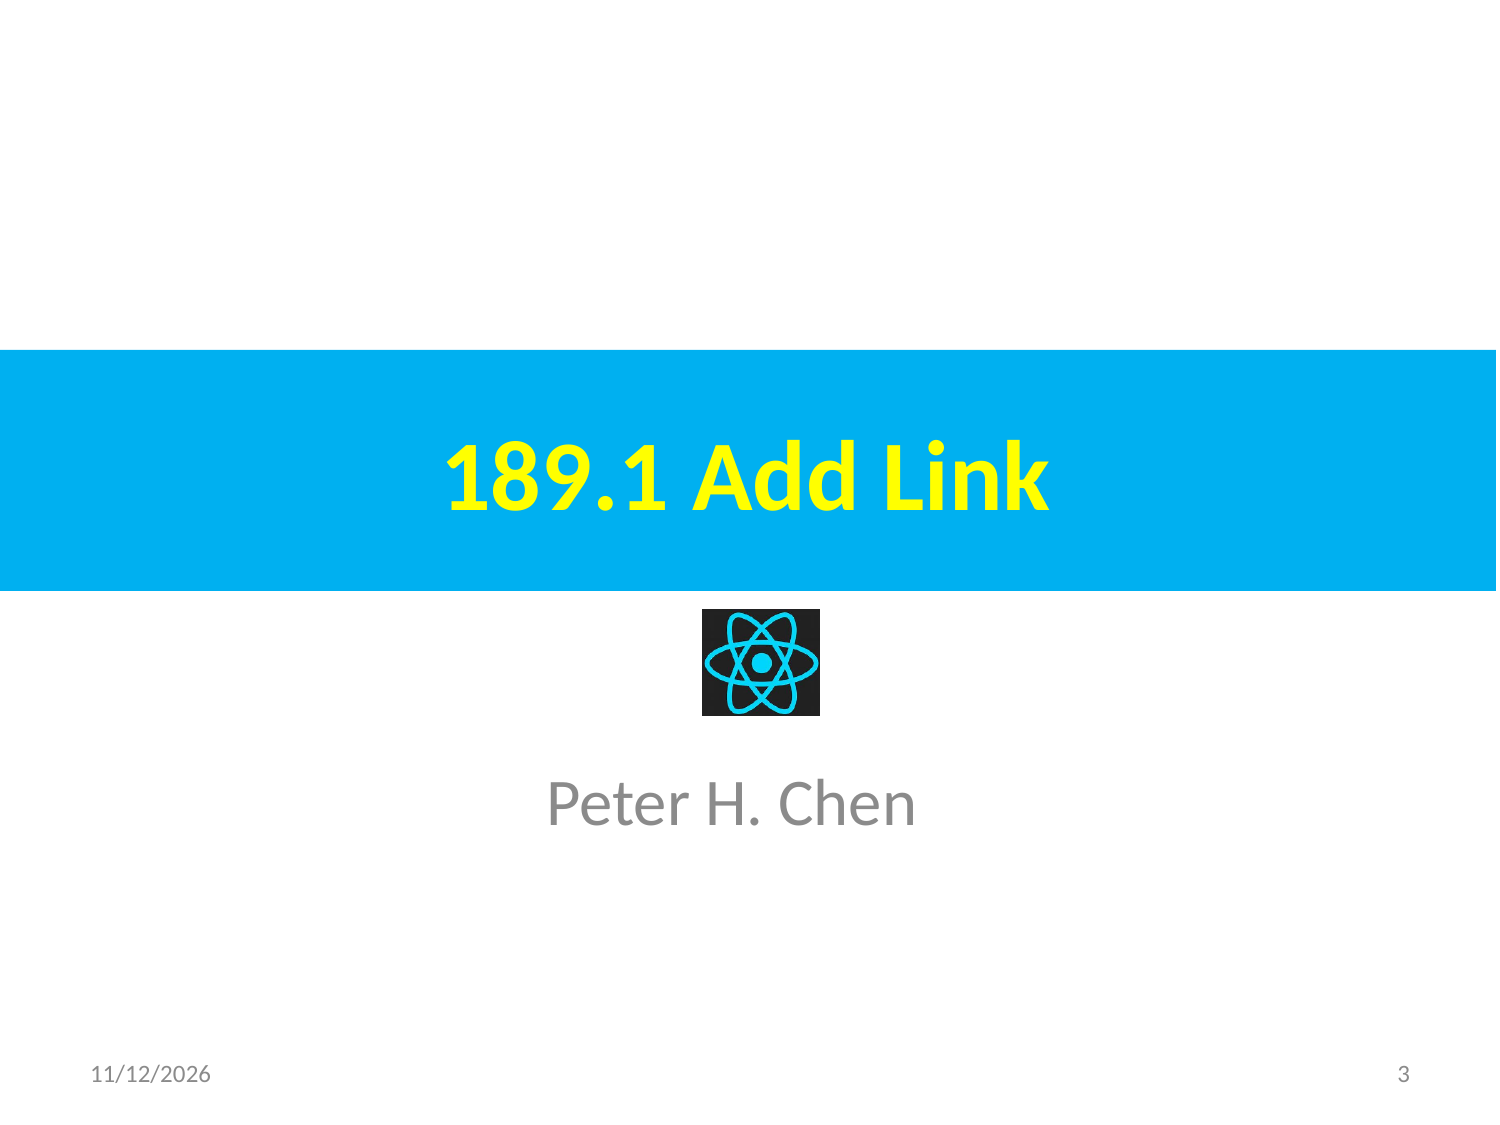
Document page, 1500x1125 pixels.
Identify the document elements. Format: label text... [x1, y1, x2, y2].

title 189.1 Add Link [0, 349, 1496, 591]
slide_number 3 [1074, 1042, 1425, 1103]
picture [702, 609, 821, 716]
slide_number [75, 1042, 425, 1103]
subtitle Peter H. Chen [206, 751, 1257, 866]
